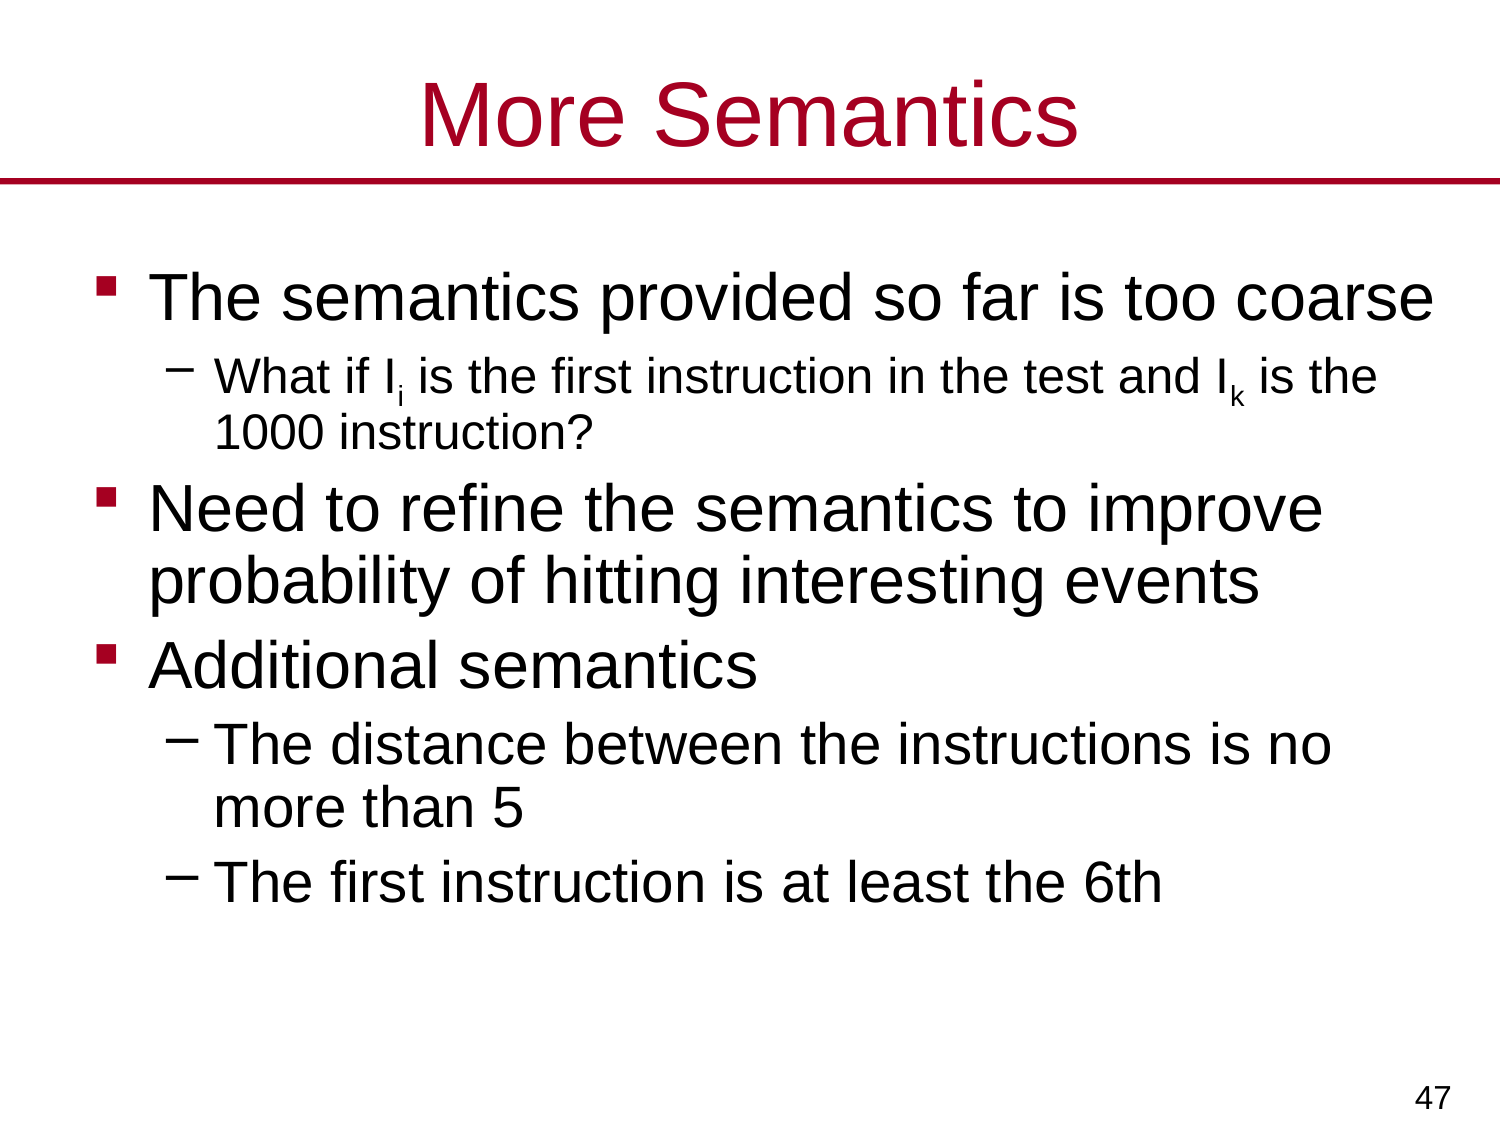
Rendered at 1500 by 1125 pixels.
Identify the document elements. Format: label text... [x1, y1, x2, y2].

title More Semantics [0, 44, 1500, 175]
list The semantics provided so far is too coarse What if Ii is the first instruction in the test and Ik is the 1000 instruction? Need to refine the semantics to improve probability of hitting interesting events Additional semantics The distance between the instructions is no more than 5 The first instruction is at least the 6th [76, 255, 1469, 1026]
